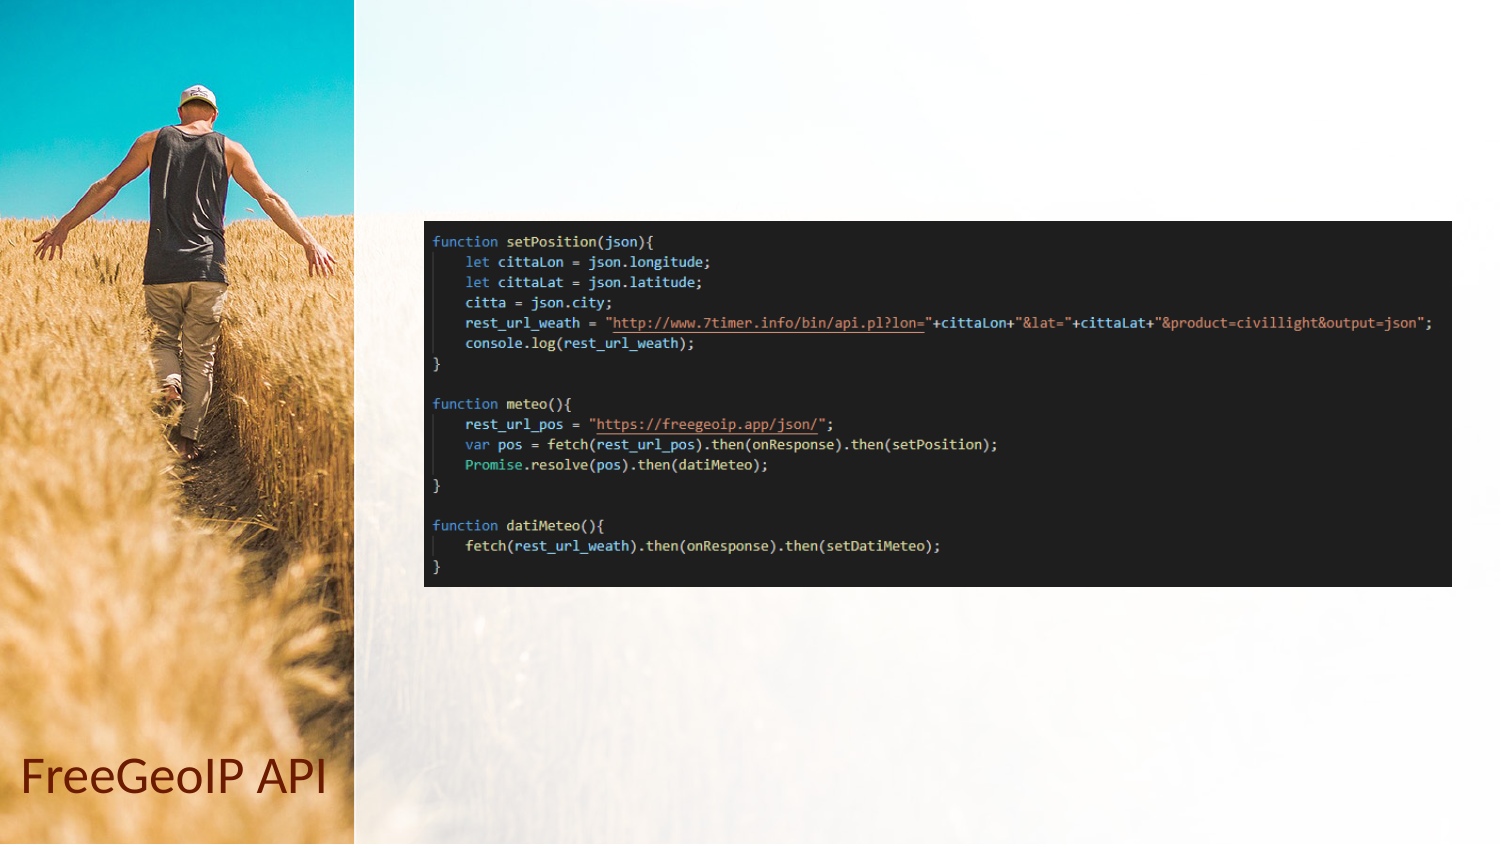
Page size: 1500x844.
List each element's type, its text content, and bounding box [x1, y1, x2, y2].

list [424, 221, 1452, 587]
title FreeGeoIP API [0, 725, 350, 820]
picture [0, 0, 1500, 844]
